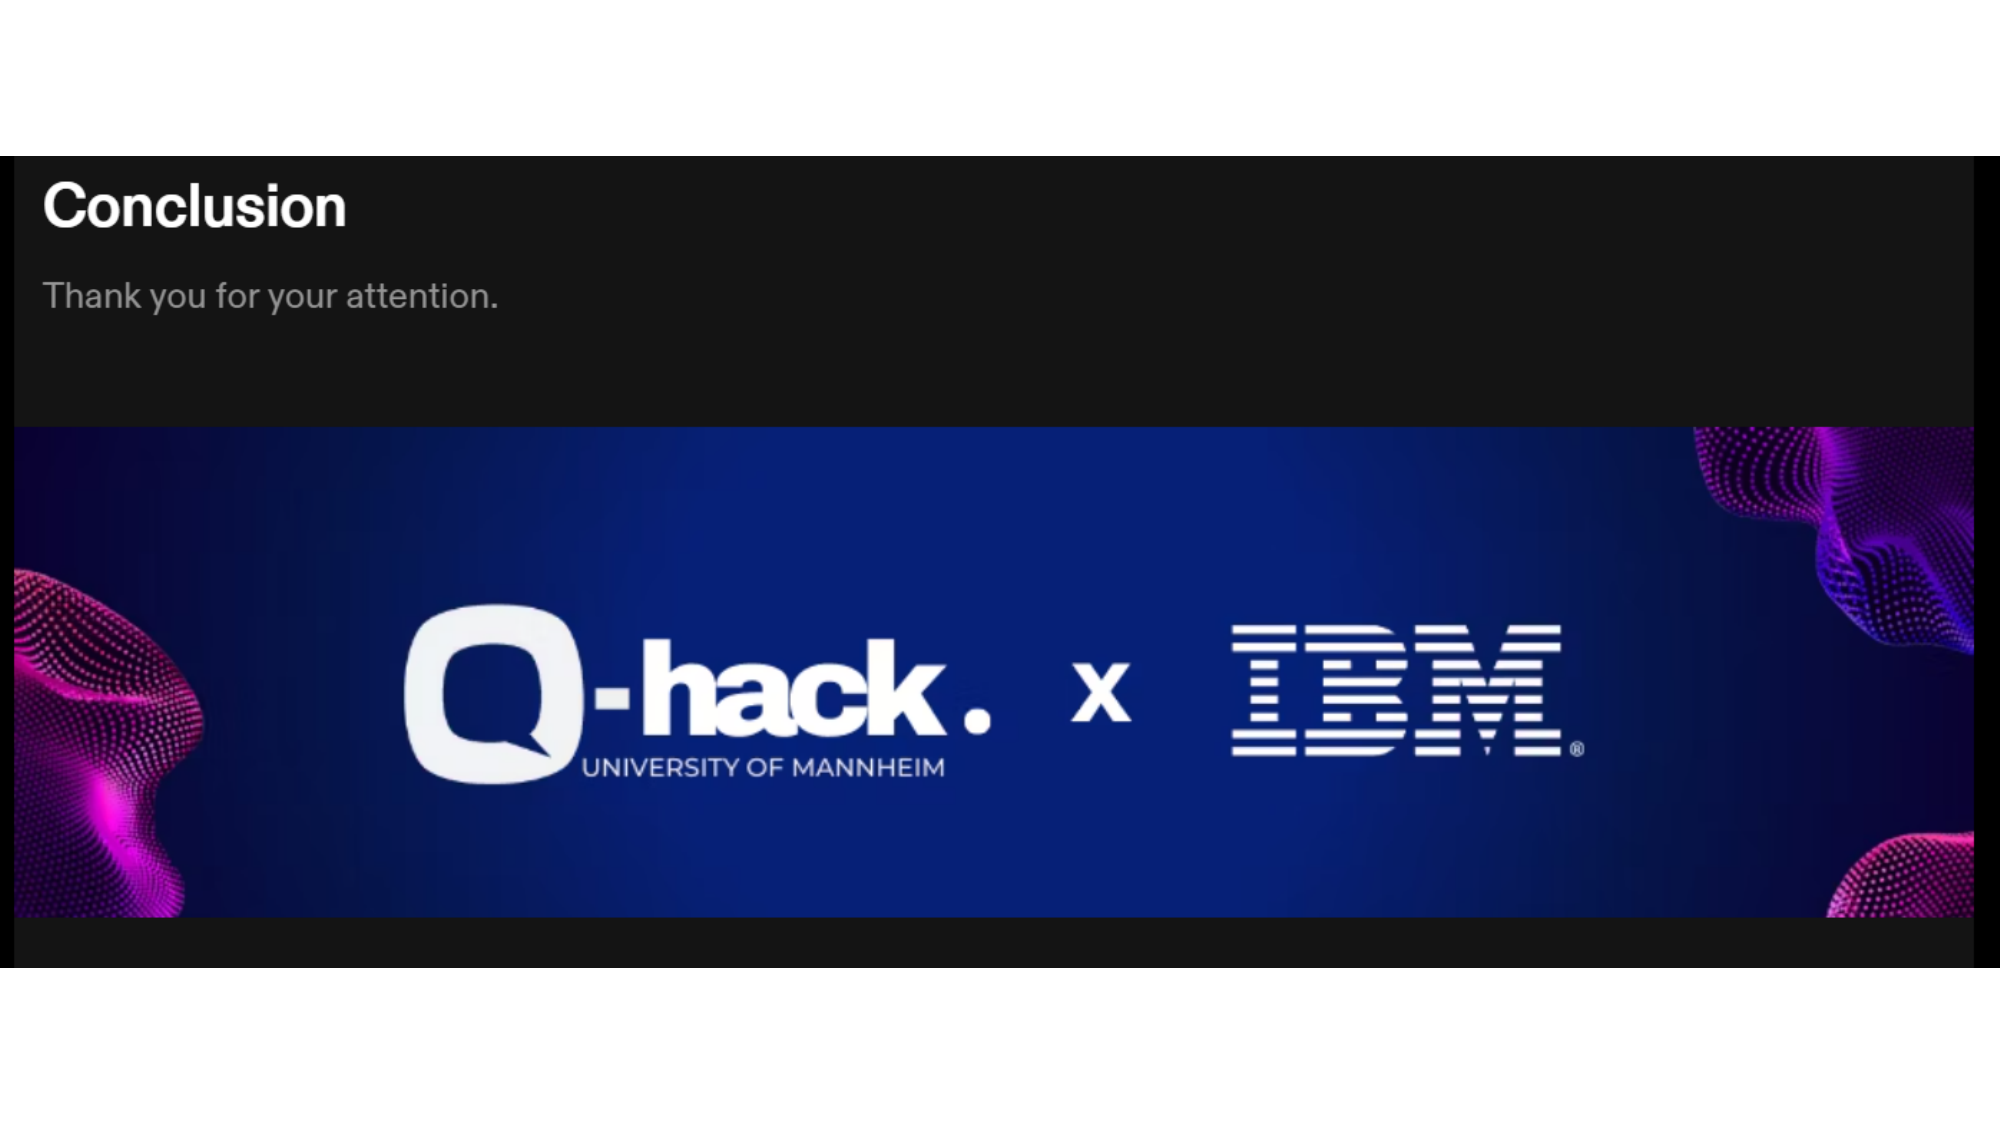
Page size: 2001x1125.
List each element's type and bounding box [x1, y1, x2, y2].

picture [0, 156, 2000, 969]
